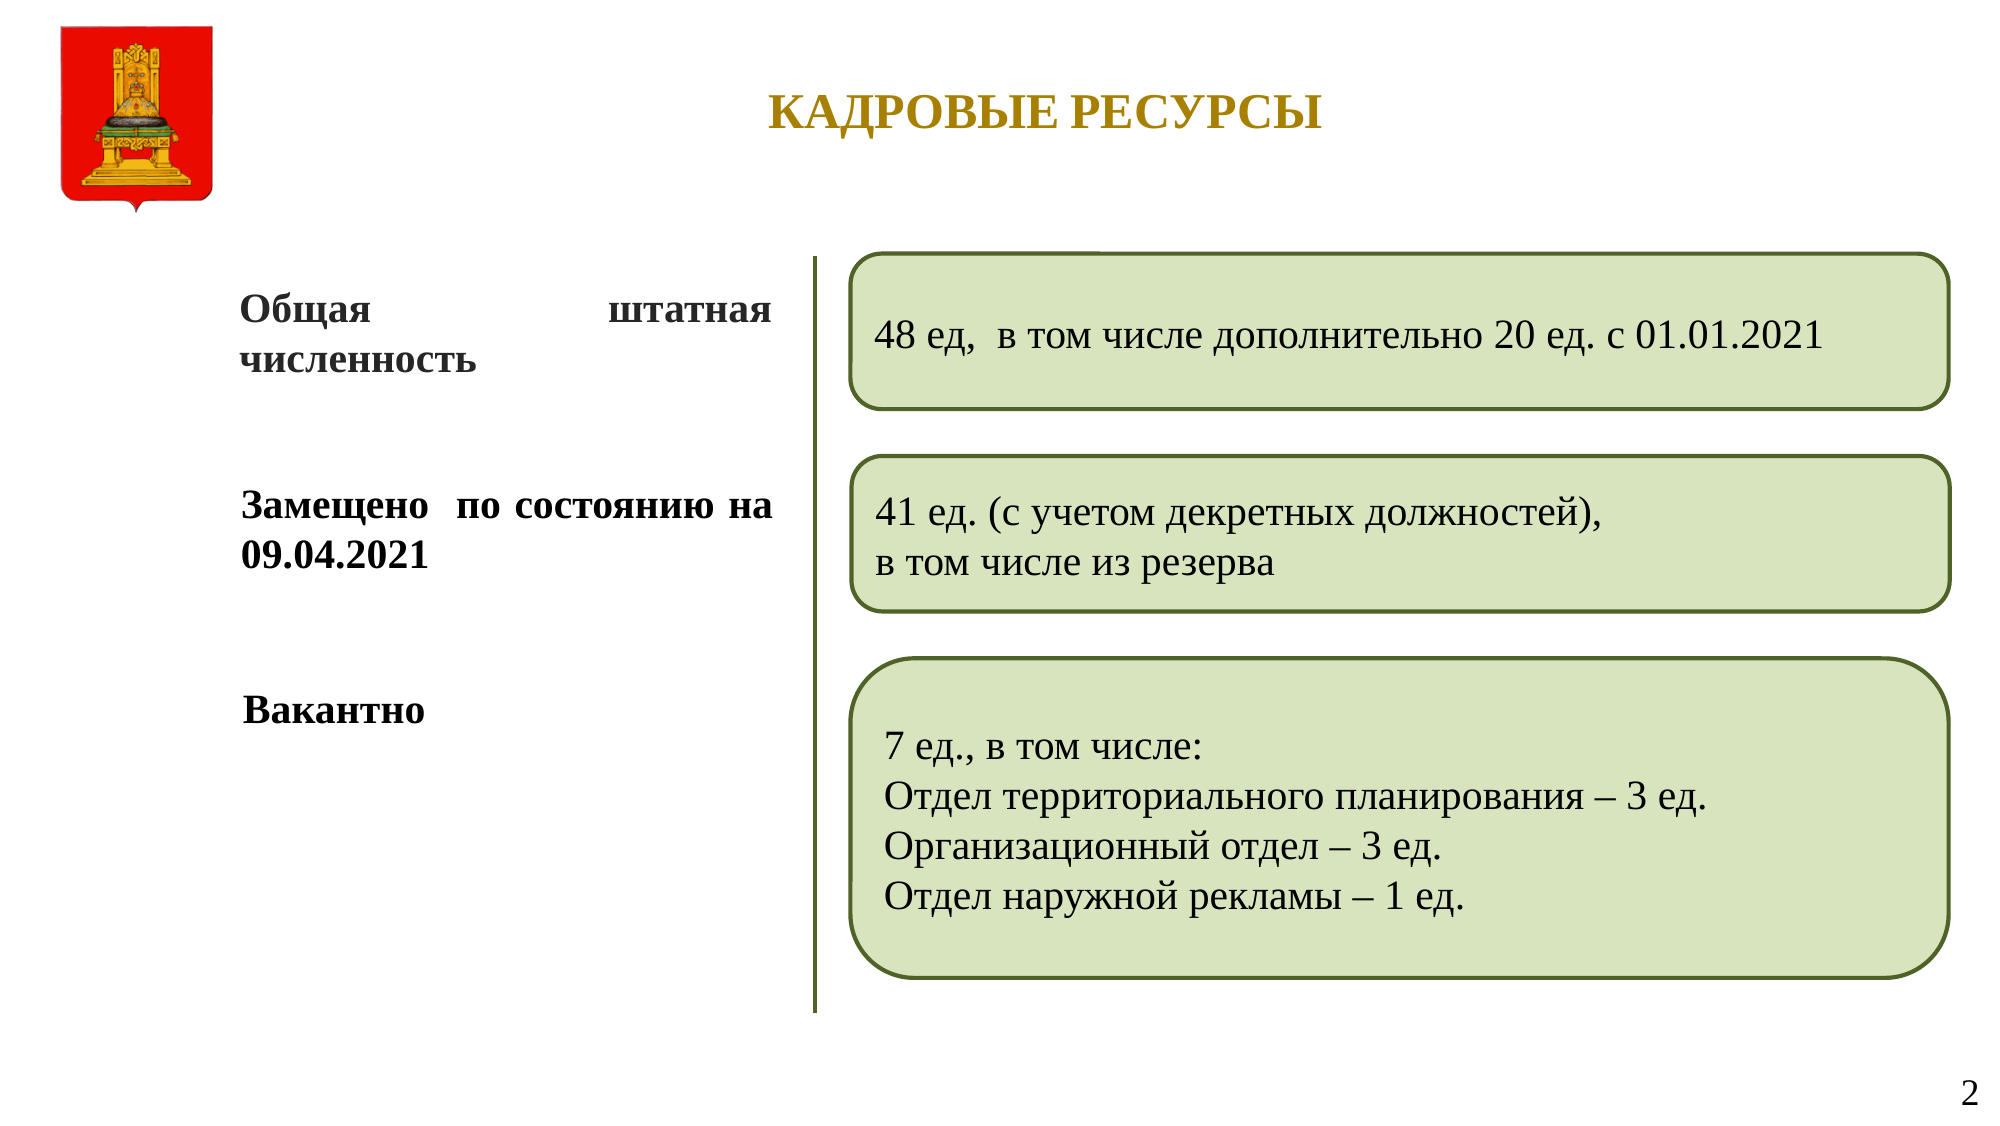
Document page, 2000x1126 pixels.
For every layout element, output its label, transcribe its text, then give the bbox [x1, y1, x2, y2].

text_box Общая штатная численность [224, 273, 787, 389]
text_box Вакантно [228, 674, 791, 740]
text_box КАДРОВЫЕ РЕСУРСЫ [246, 68, 1845, 149]
text_box 48 ед, в том числе дополнительно 20 ед. с 01.01.2021 [848, 251, 1951, 412]
text_box 41 ед. (с учетом декретных должностей), в том числе из резерва [849, 453, 1952, 614]
slide_number 2 [1533, 1060, 2000, 1121]
text_box 7 ед., в том числе: Отдел территориального планирования – 3 ед. Организационный отдел – 3 ед. Отдел наружной рекламы – 1 ед. [848, 656, 1951, 980]
text_box Замещено по состоянию на 09.04.2021 [226, 469, 789, 585]
picture [56, 16, 223, 223]
